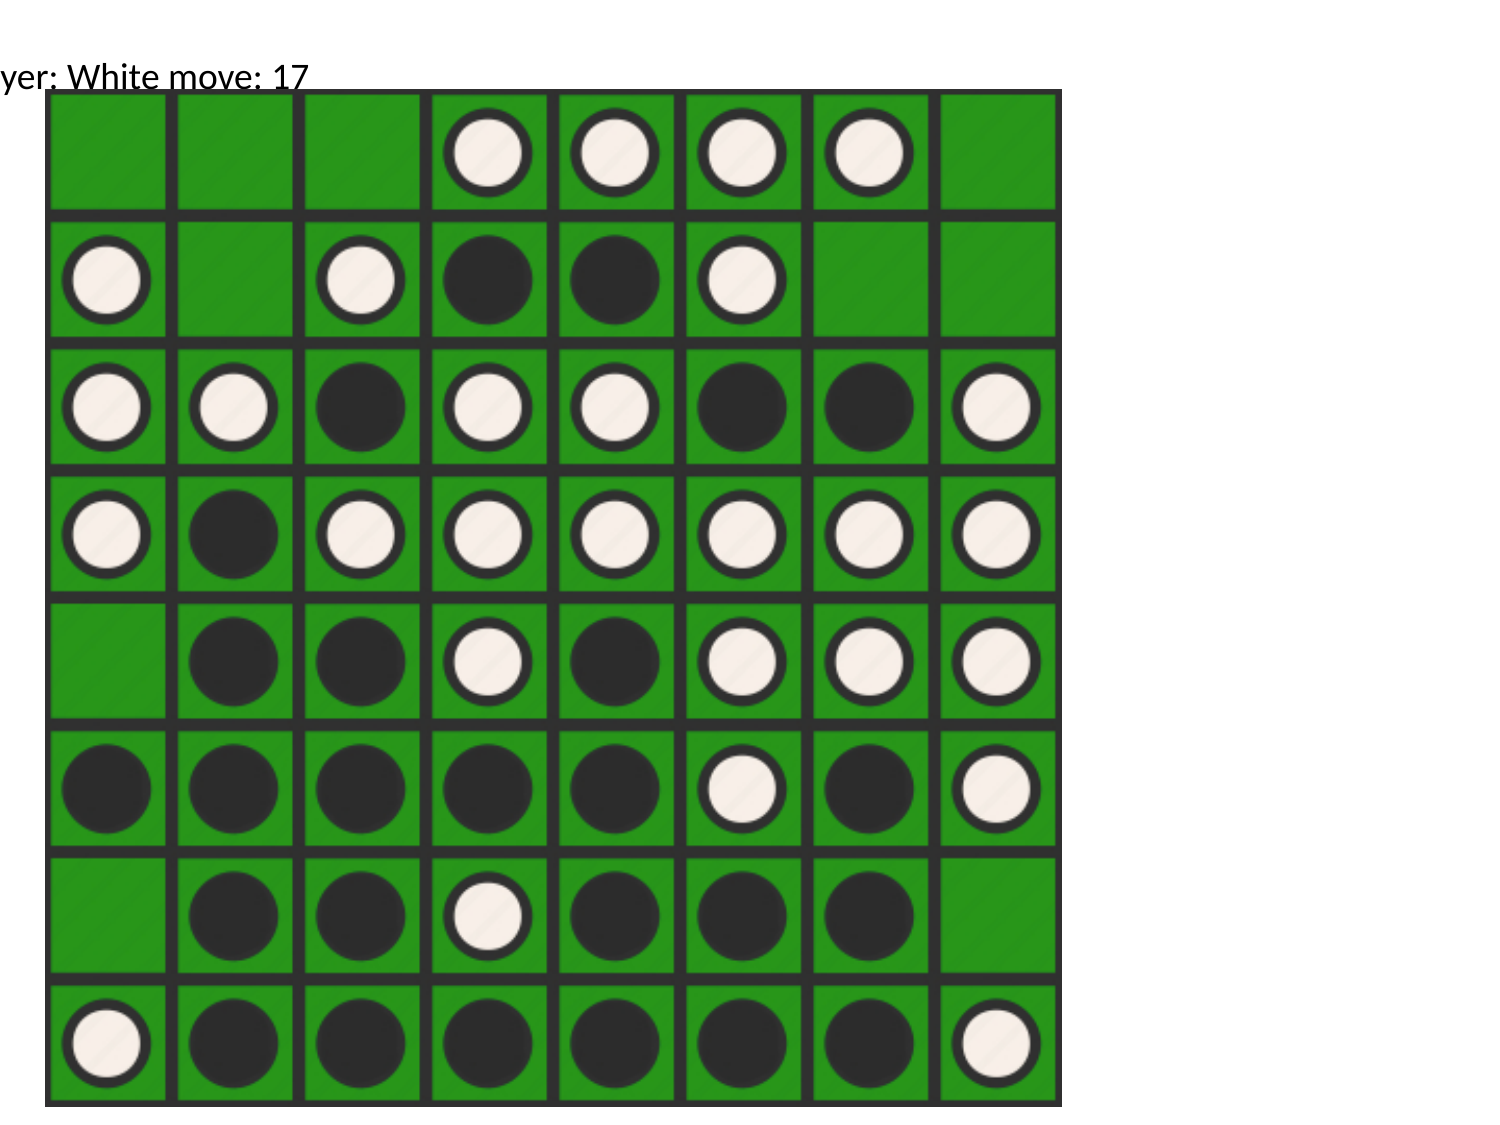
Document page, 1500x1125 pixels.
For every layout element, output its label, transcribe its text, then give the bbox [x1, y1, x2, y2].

text_box turn: 50 player: White move: 17 [0, 44, 325, 105]
picture [44, 89, 1062, 1107]
